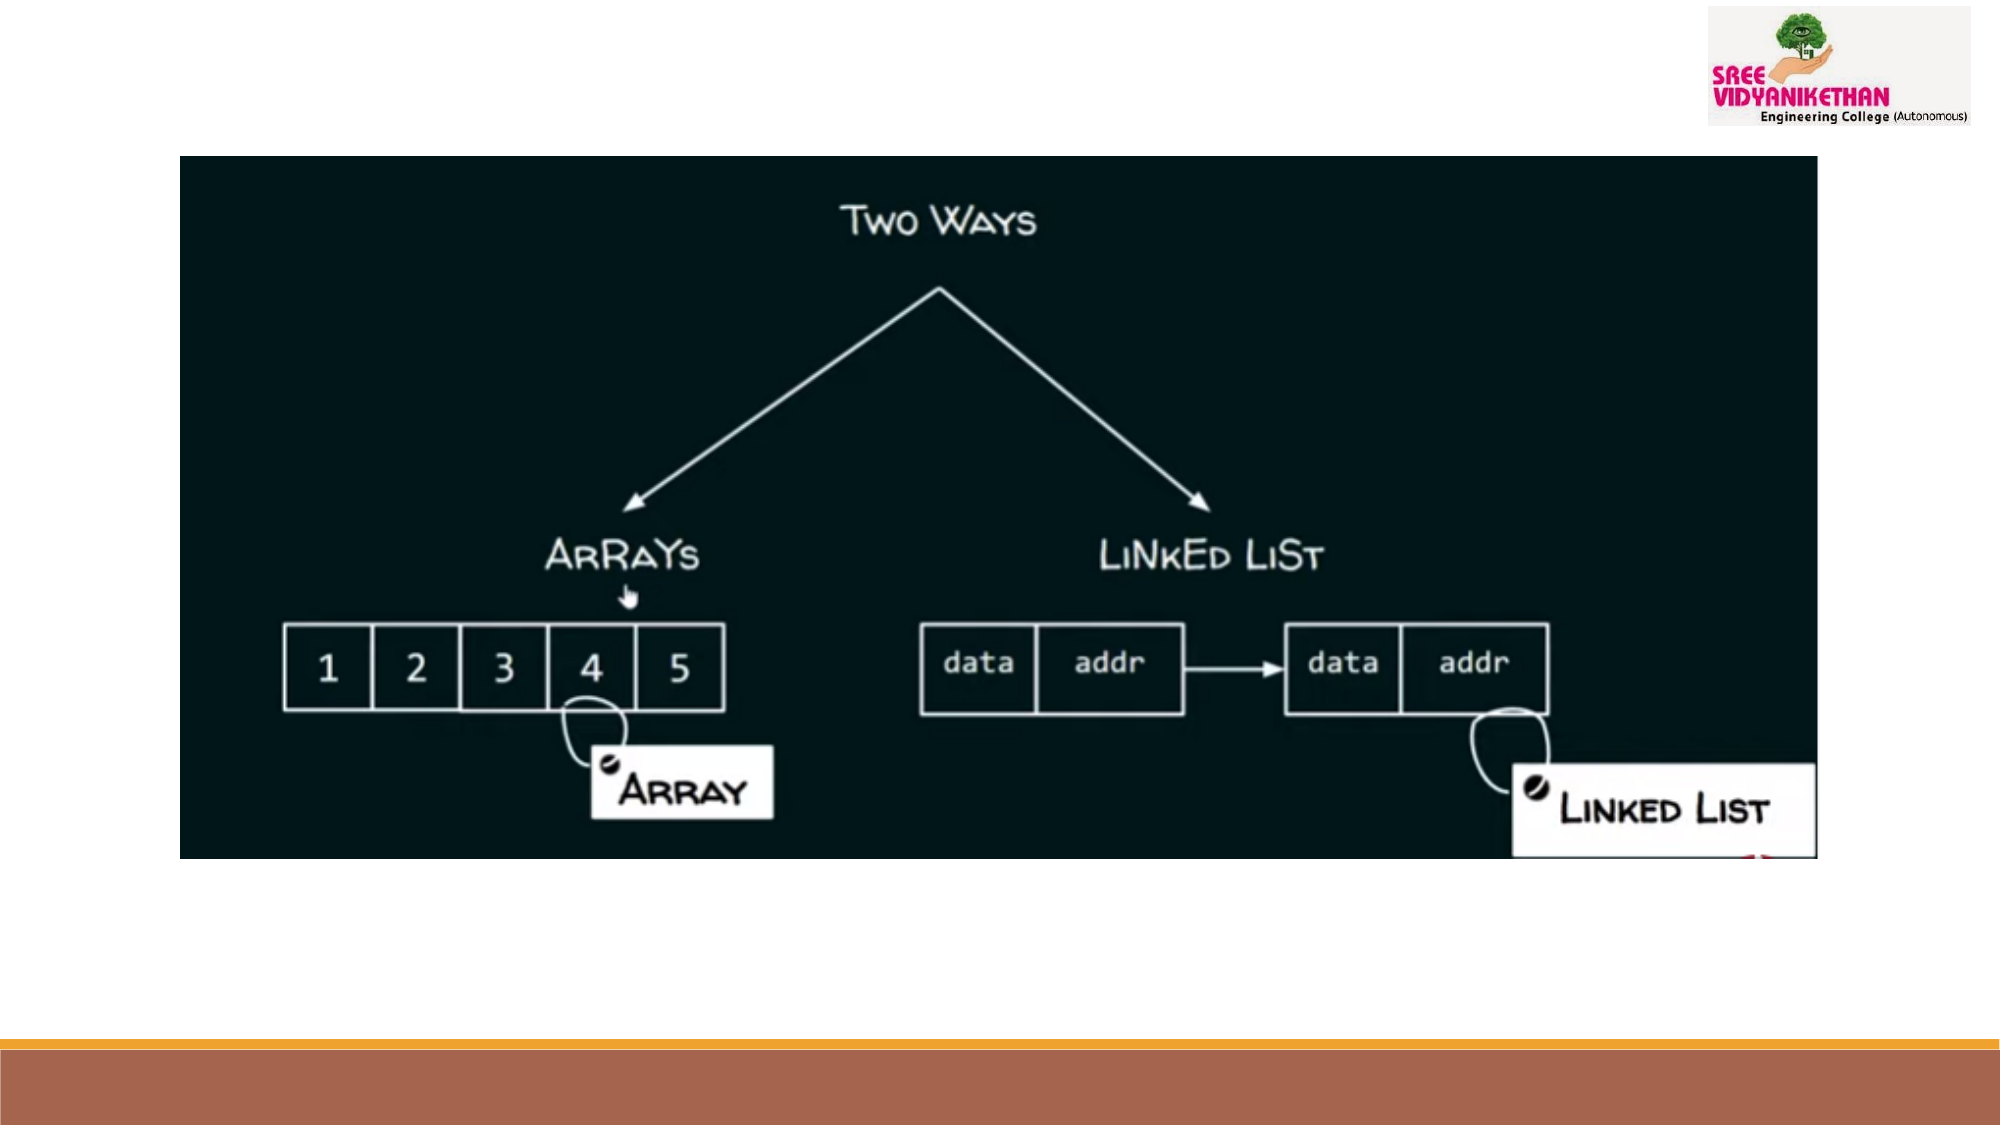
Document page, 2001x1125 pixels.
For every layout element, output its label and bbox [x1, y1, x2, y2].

picture [1708, 6, 1971, 126]
list [179, 156, 1821, 860]
